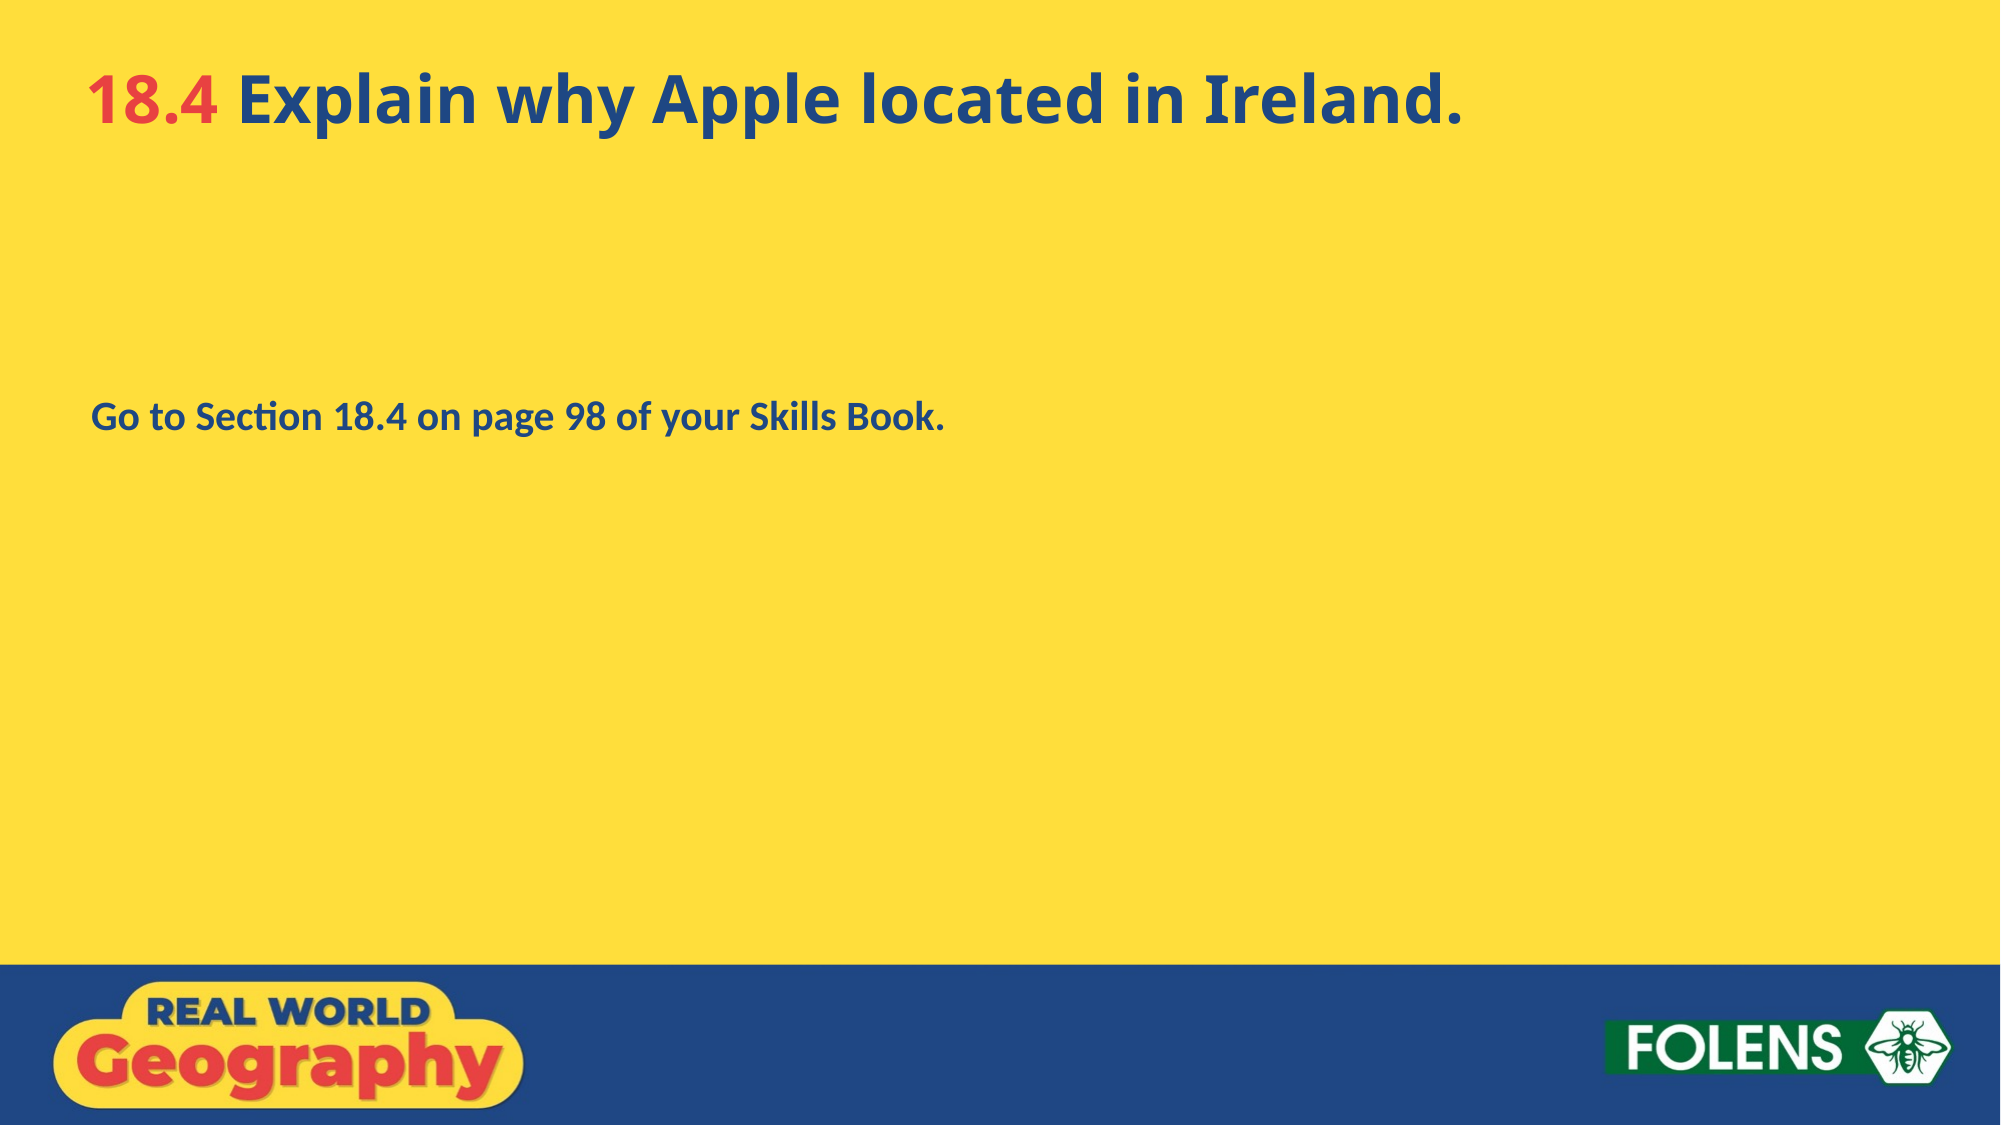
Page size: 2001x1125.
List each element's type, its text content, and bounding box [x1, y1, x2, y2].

text_box Go to Section 18.4 on page 98 of your Skills Book. [75, 381, 1801, 483]
picture [0, 0, 2001, 1125]
text_box 18.4 Explain why Apple located in Ireland. [70, 59, 1796, 161]
text_box [0, 0, 2000, 965]
